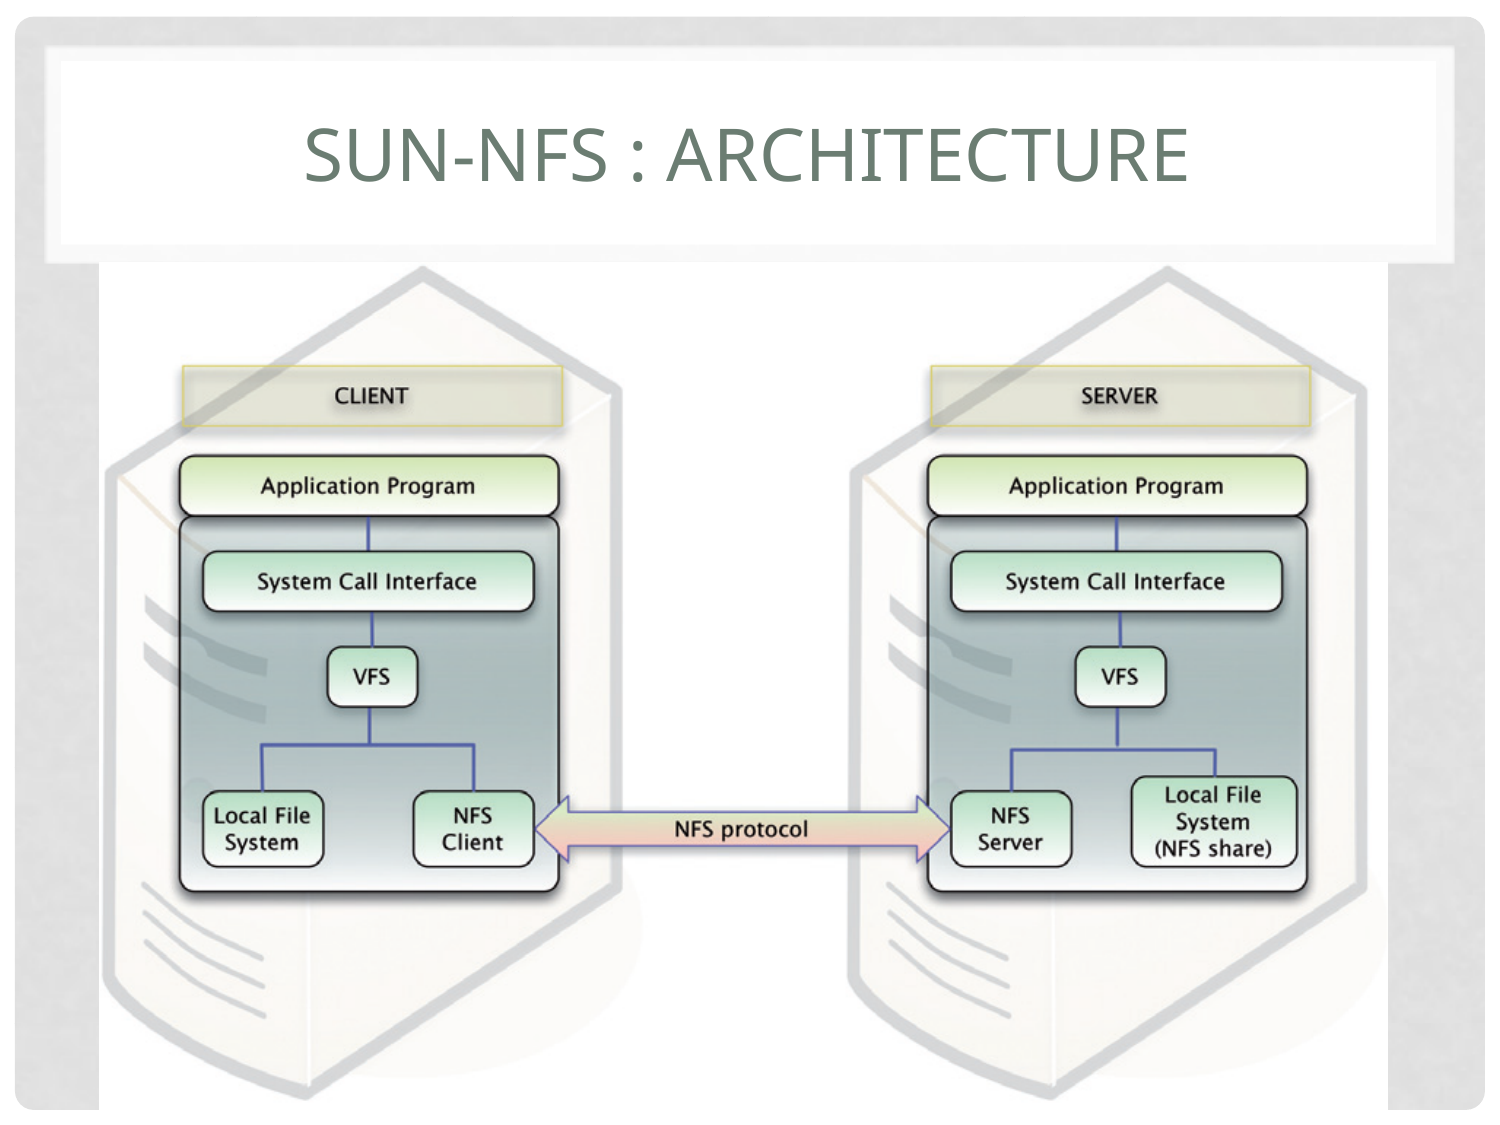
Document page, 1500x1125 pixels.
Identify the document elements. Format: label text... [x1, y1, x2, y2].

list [99, 262, 1388, 1115]
title SUN-NFS : Architecture [69, 66, 1425, 238]
